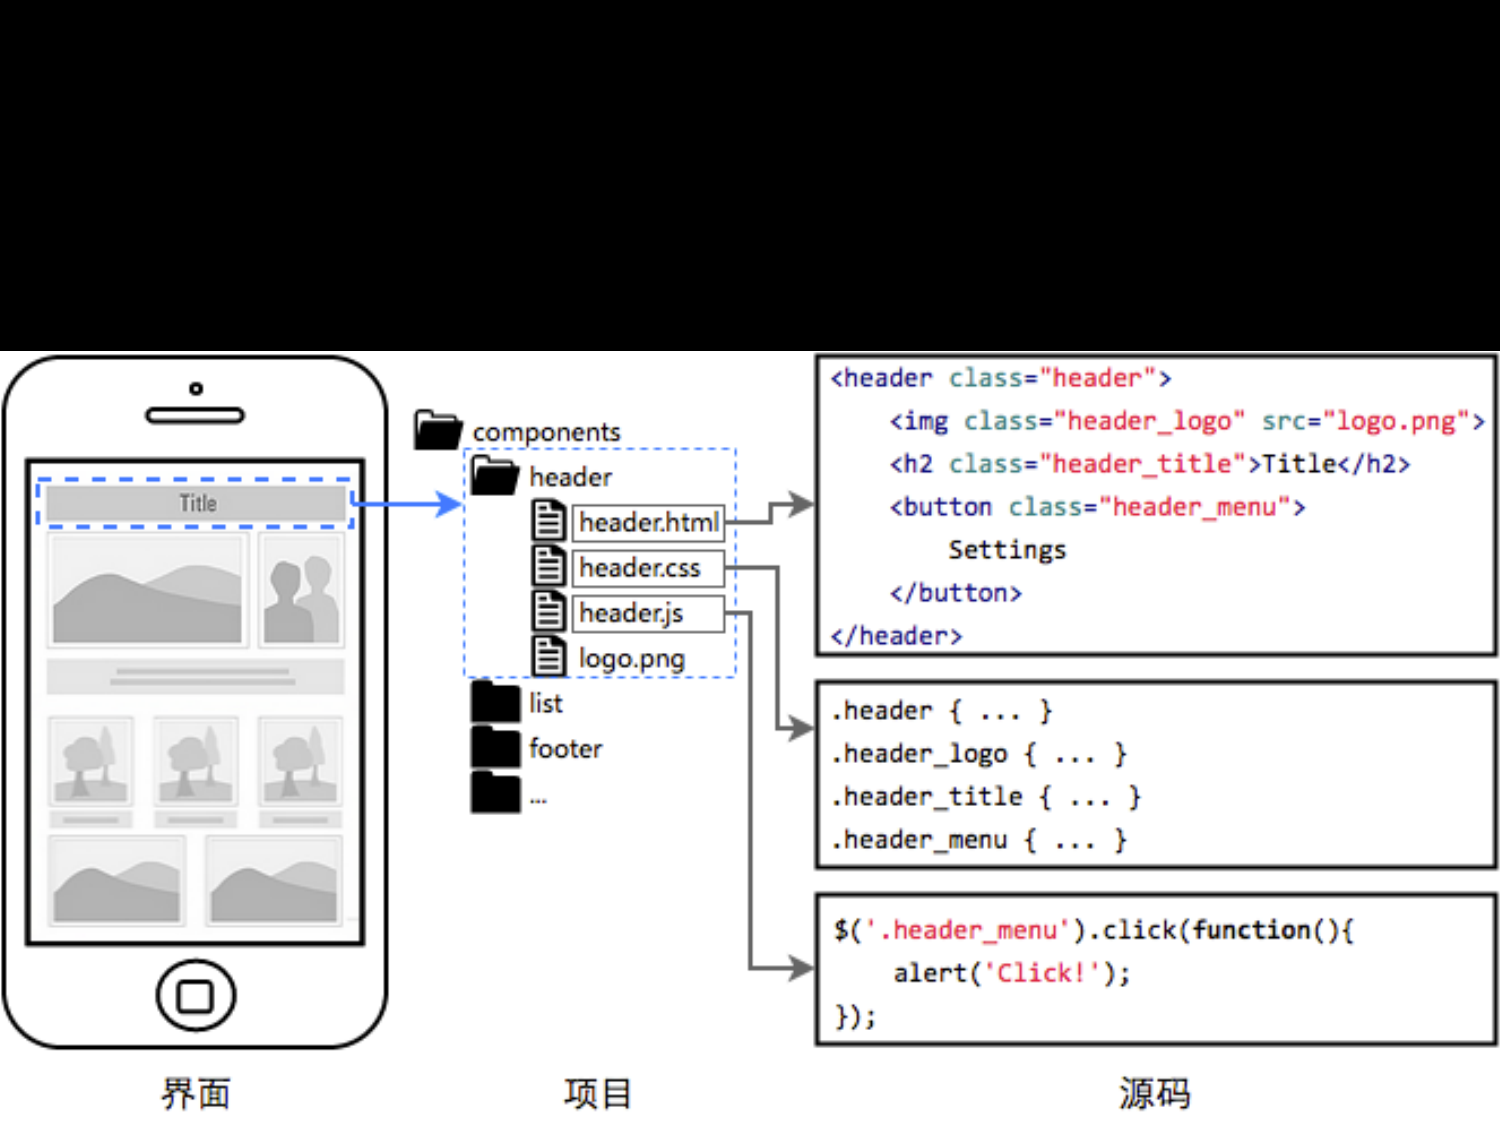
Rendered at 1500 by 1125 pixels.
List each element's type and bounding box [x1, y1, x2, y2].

picture [0, 351, 1500, 1125]
